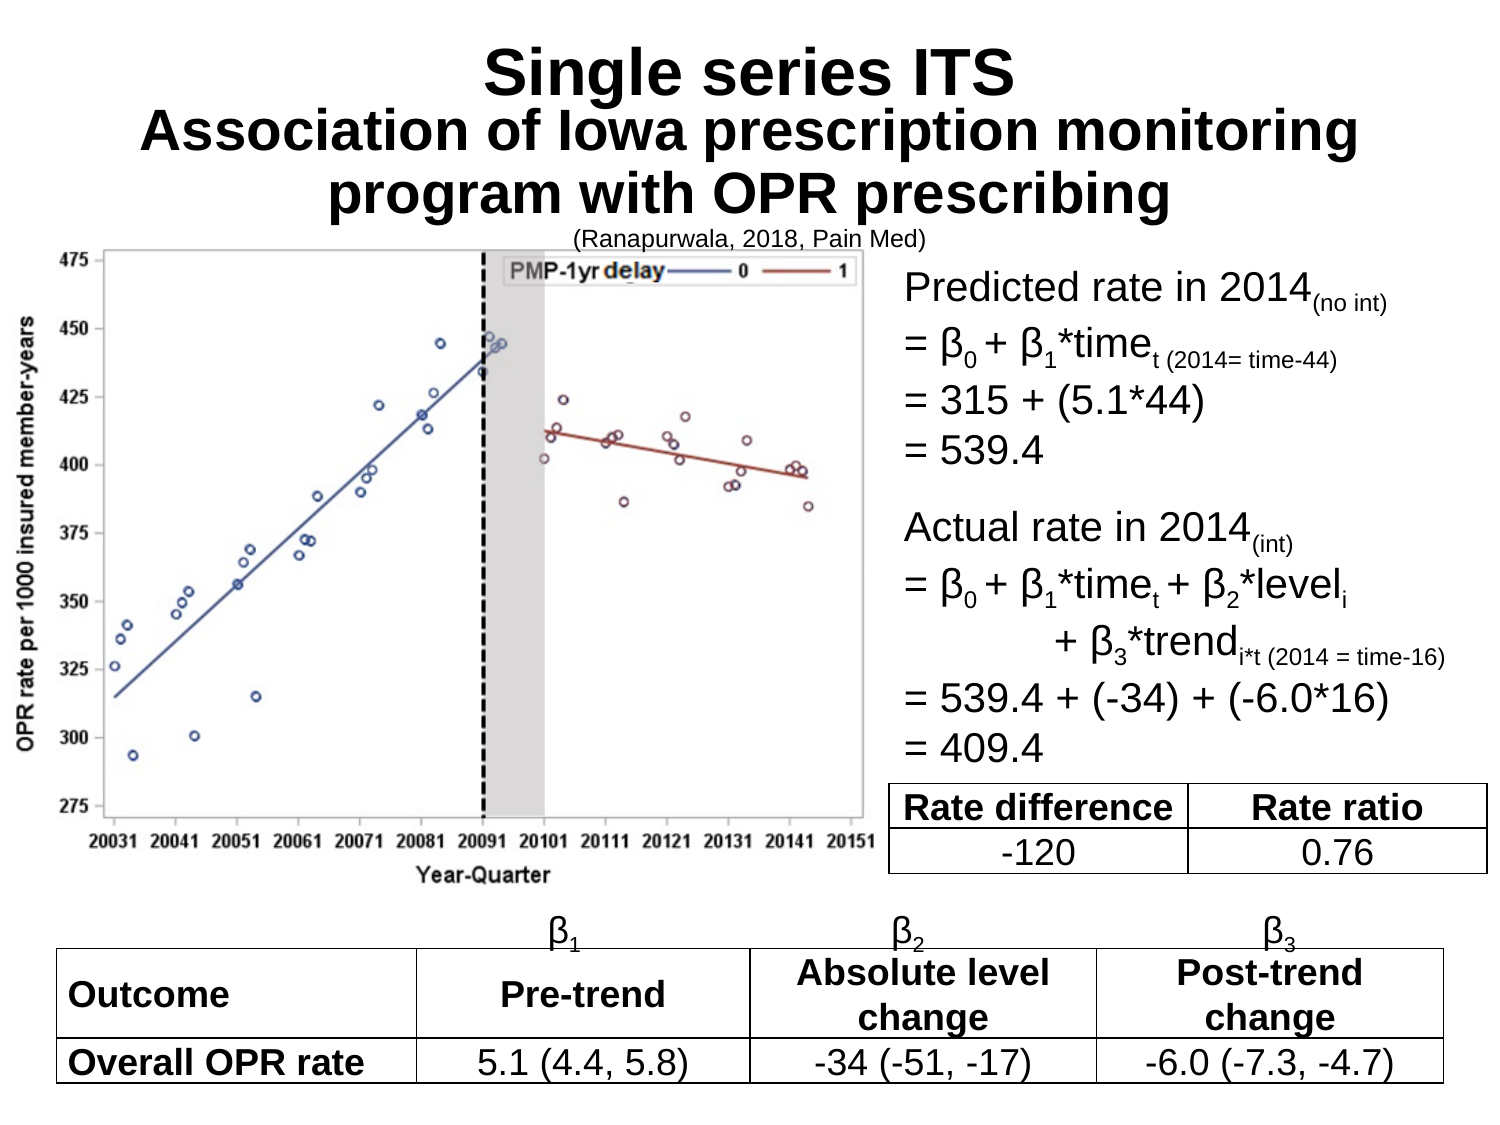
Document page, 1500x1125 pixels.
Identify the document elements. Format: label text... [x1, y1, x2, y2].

text_box Actual rate in 2014(int) = β0 + β1*timet + β2*leveli + β3*trendi*t (2014 = time-16) = 539.4 + (-34) + (-6.0*16) = 409.4 [888, 492, 1500, 778]
table_cell -34 (-51, -17) [751, 1039, 1096, 1082]
text_box Predicted rate in 2014(no int) = β0 + β1*timet (2014= time-44) = 315 + (5.1*44) = 539.4 [888, 252, 1500, 481]
table_header Rate difference [890, 784, 1187, 827]
text_box Single series ITS [0, 0, 1500, 148]
table_cell 0.76 [1189, 829, 1486, 873]
table_header Pre-trend [417, 949, 749, 1037]
table_header Post-trend change [1097, 949, 1443, 1037]
title Association of Iowa prescription monitoring program with OPR prescribing (Ranapurwala, 2018, Pain Med) [0, 148, 1500, 252]
text_box β2 [876, 898, 949, 965]
table_cell 5.1 (4.4, 5.8) [417, 1039, 749, 1082]
table_header Absolute level change [751, 949, 1096, 1037]
table_cell -120 [890, 829, 1187, 873]
table_header Outcome [57, 949, 416, 1037]
picture [10, 246, 877, 887]
table_cell -6.0 (-7.3, -4.7) [1097, 1039, 1443, 1082]
table_header Rate ratio [1189, 784, 1486, 827]
text_box β3 [1247, 898, 1329, 965]
text_box β1 [532, 898, 599, 965]
table_cell Overall OPR rate [57, 1039, 416, 1082]
